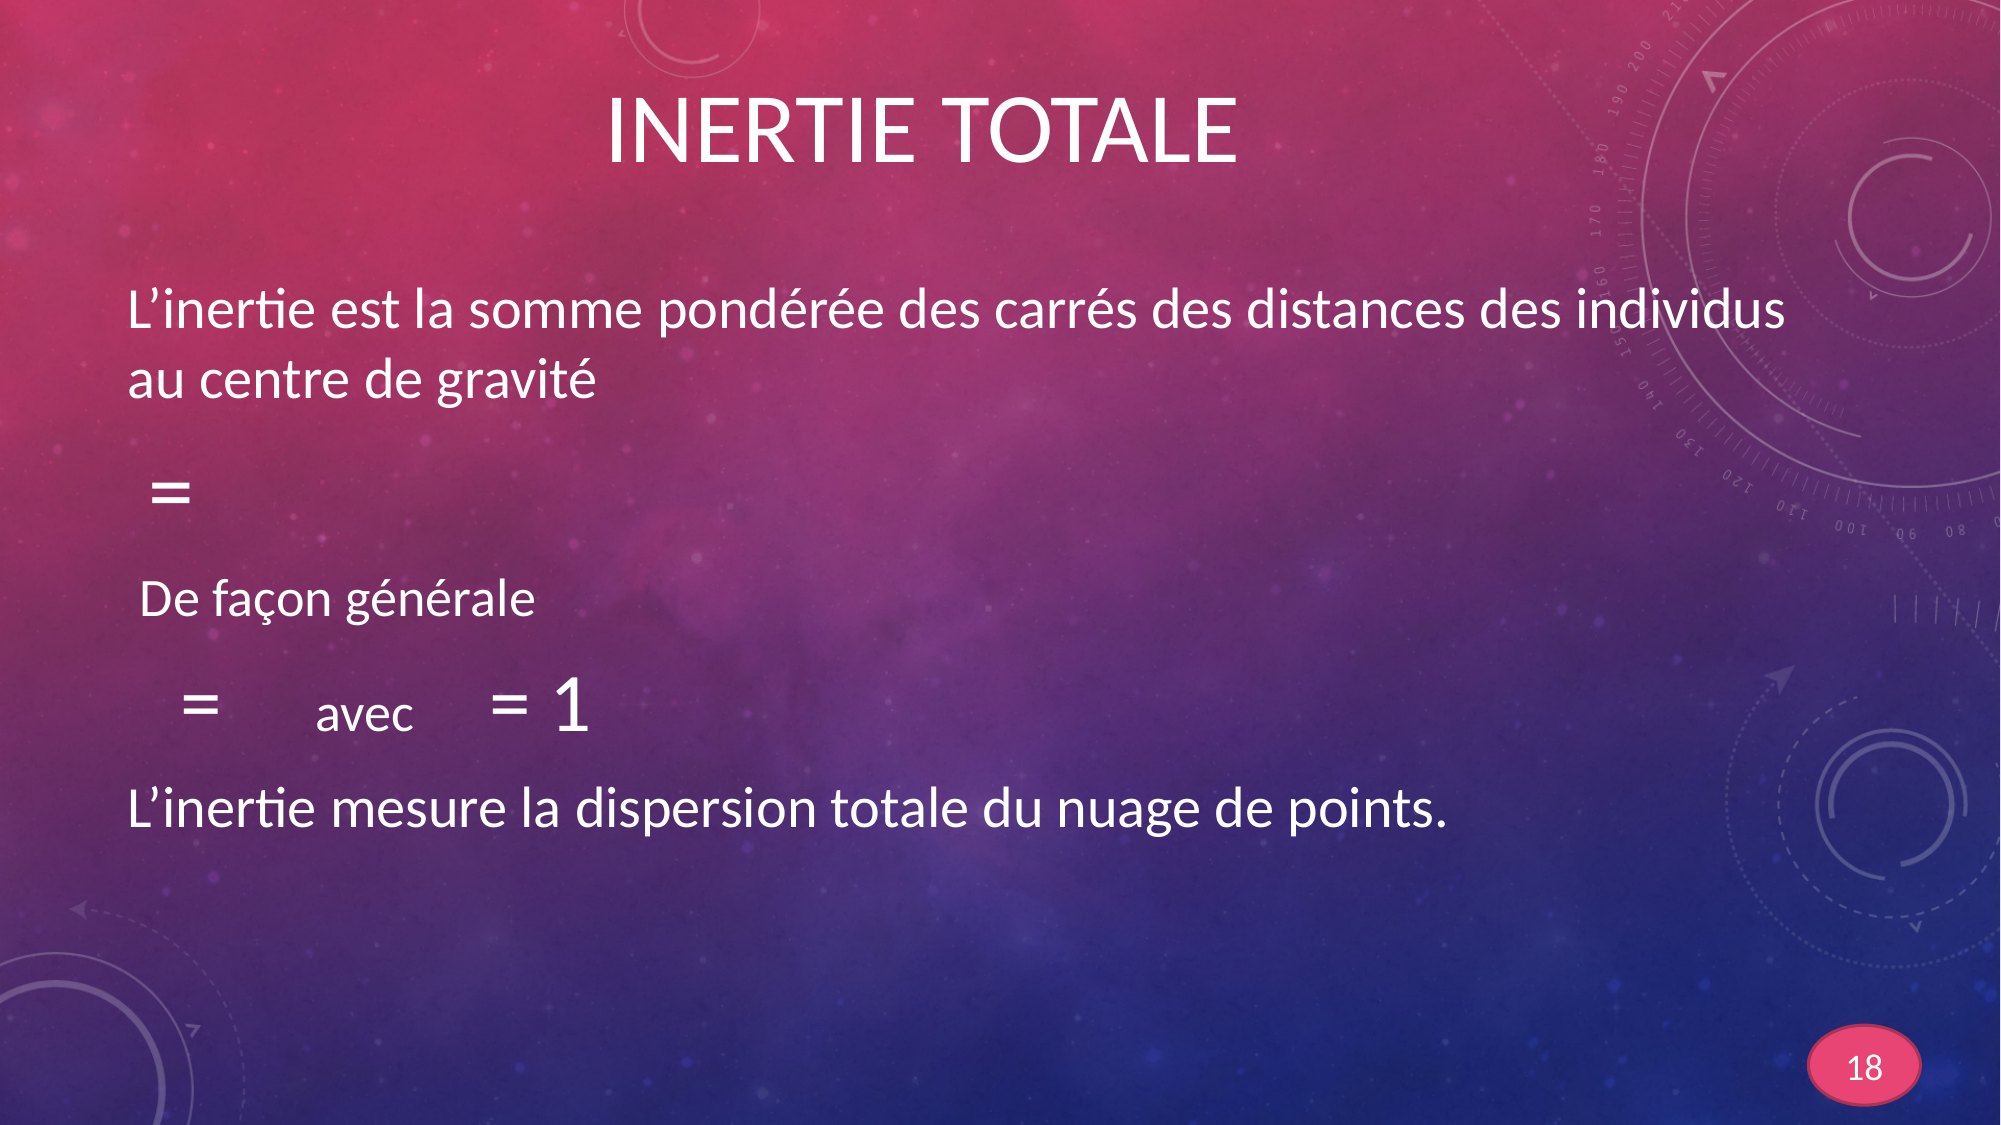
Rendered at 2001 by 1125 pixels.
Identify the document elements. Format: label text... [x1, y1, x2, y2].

title INERTIE TOTALE [91, 24, 1754, 222]
picture [0, 0, 2001, 1125]
text_box 18 [1806, 1023, 1923, 1107]
